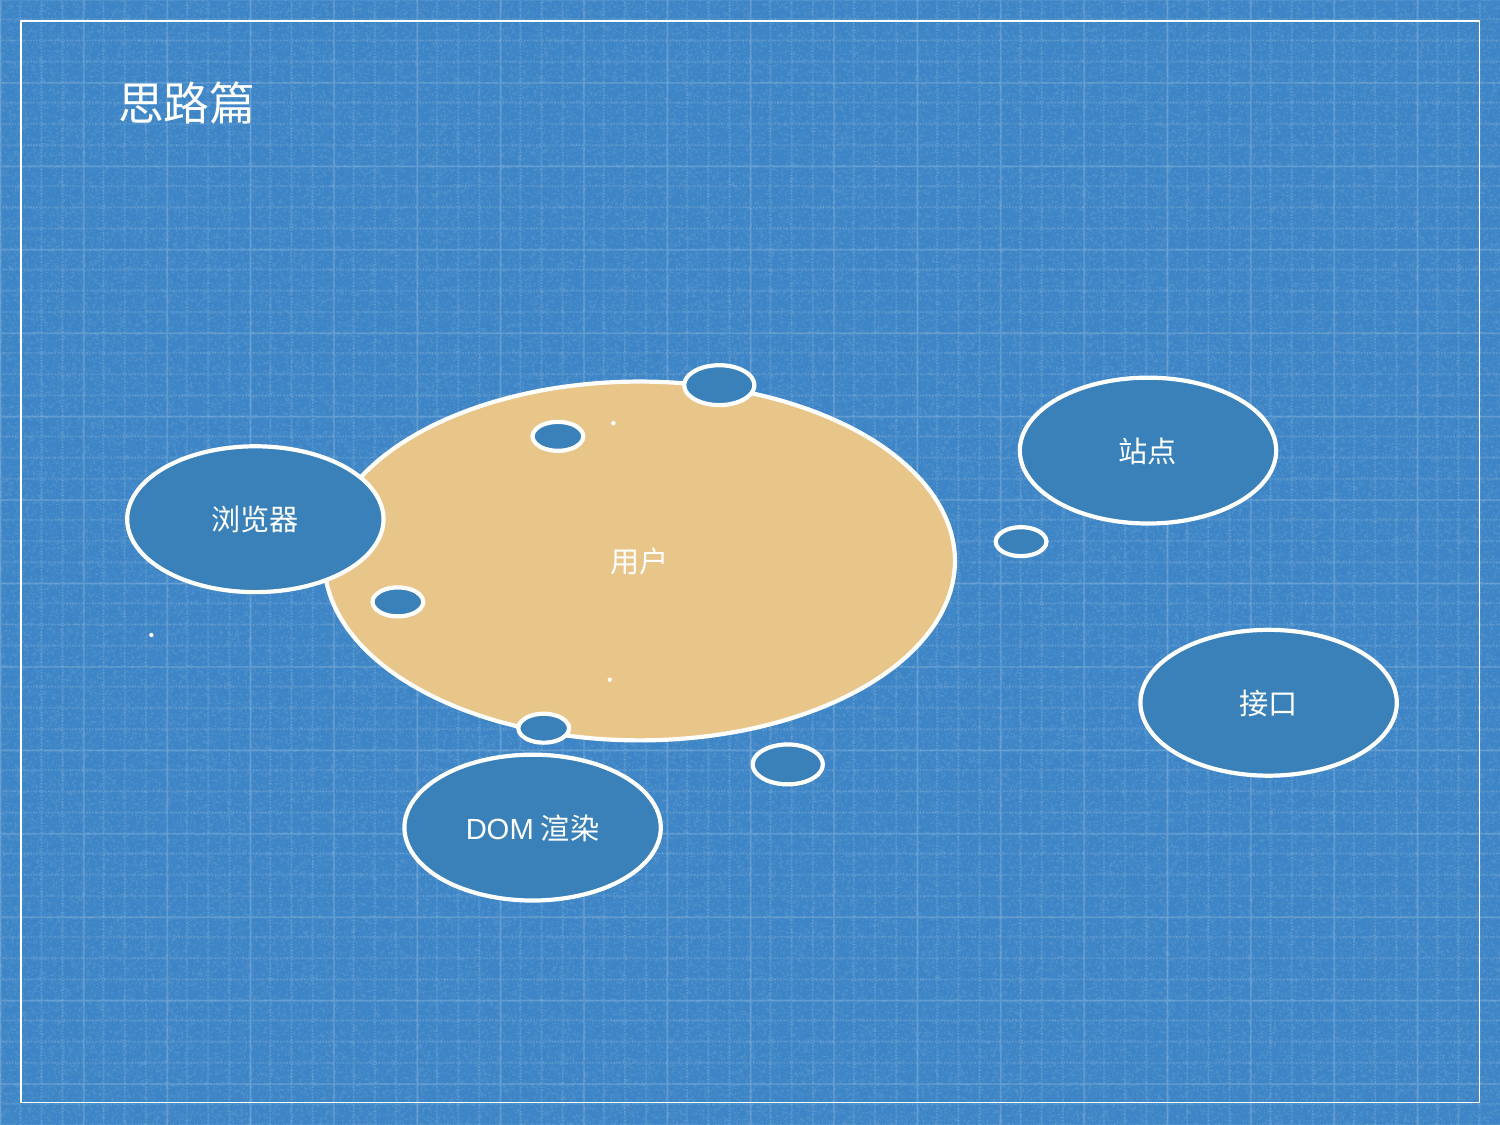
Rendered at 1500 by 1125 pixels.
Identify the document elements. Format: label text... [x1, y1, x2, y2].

picture [0, 0, 1500, 1125]
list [102, 364, 1398, 901]
title 思路篇 [103, 59, 1397, 278]
